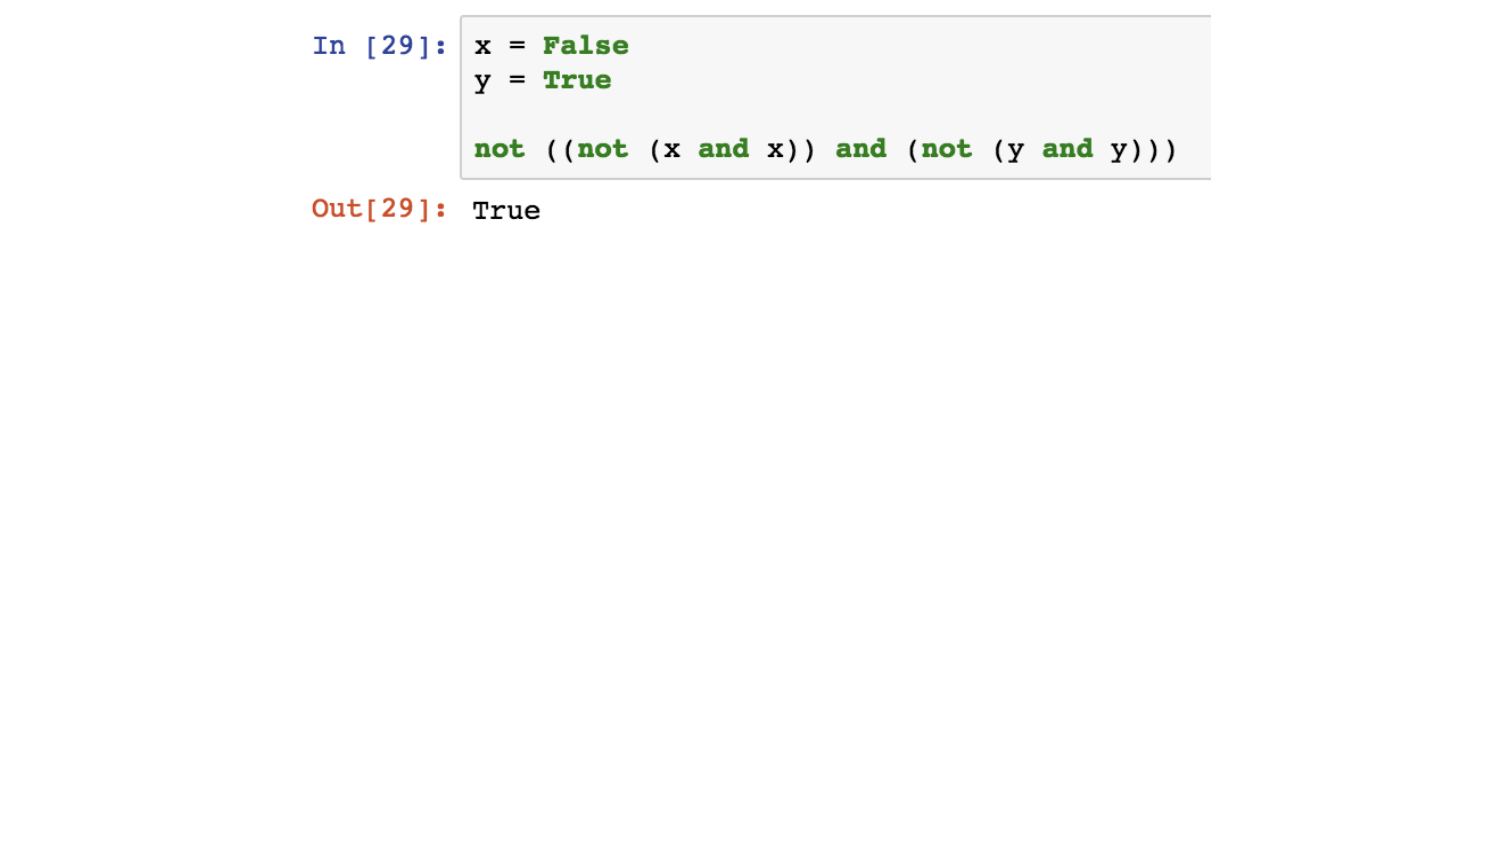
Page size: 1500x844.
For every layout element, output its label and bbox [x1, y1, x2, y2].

picture [288, 0, 1212, 242]
